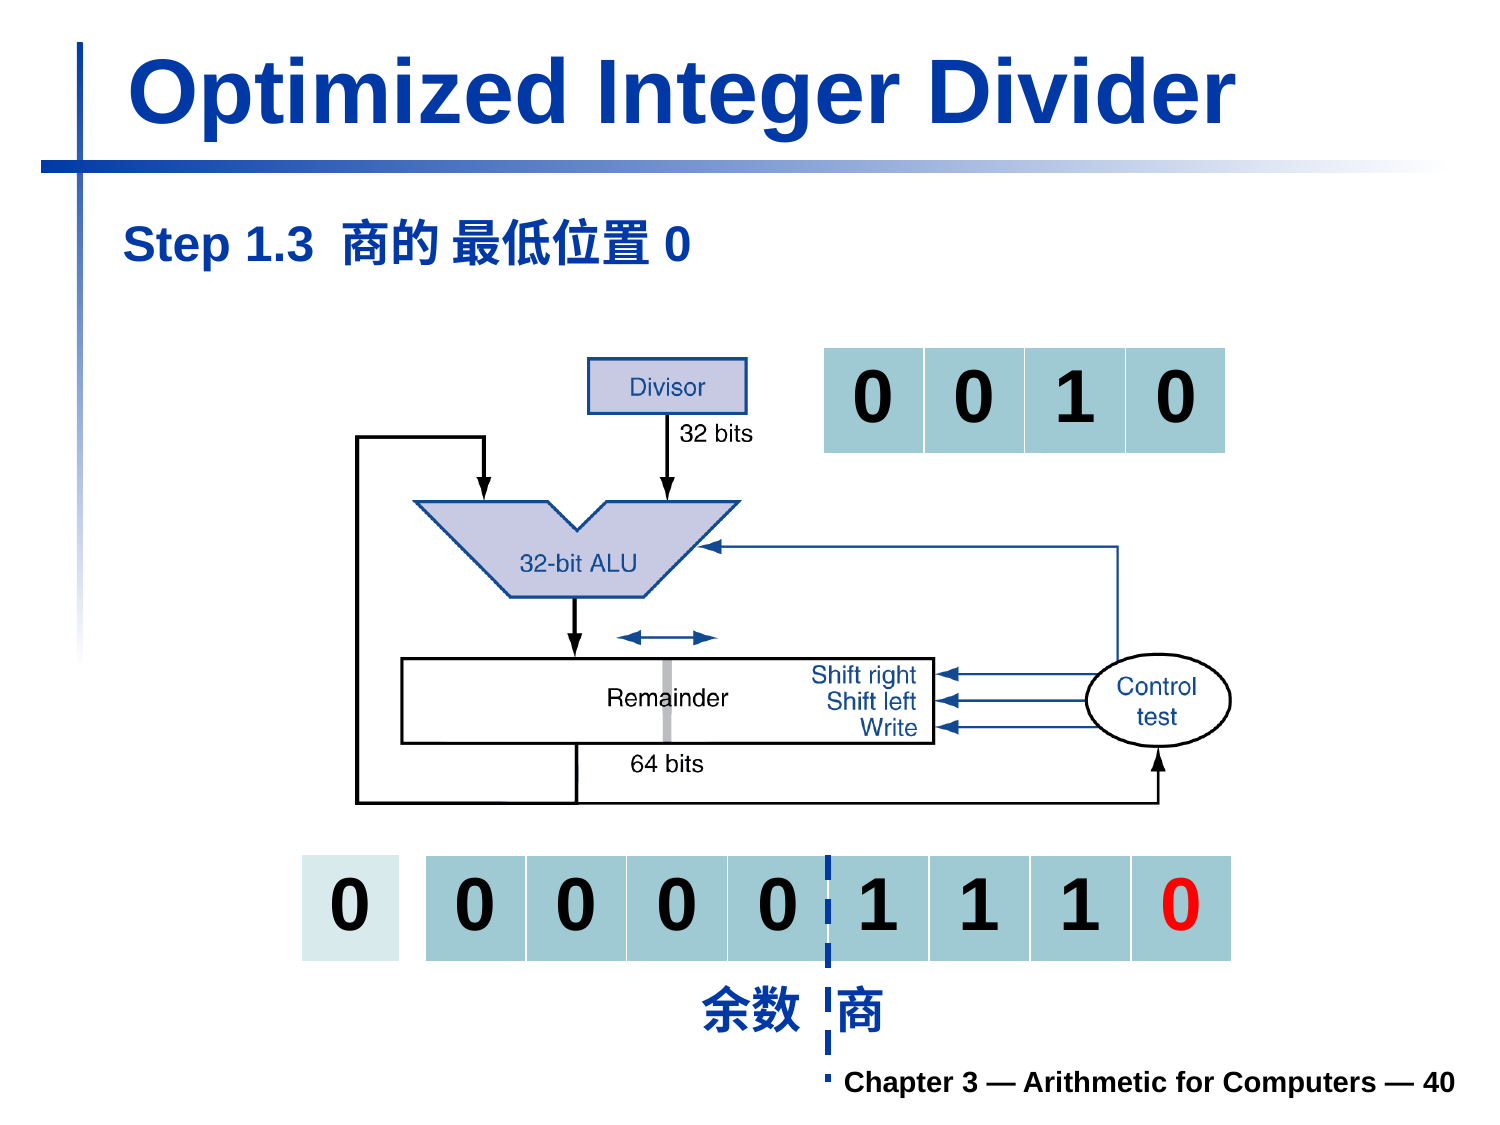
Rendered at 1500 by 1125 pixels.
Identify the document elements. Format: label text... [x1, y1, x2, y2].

table_header 0 [925, 348, 1024, 356]
text_box Step 1.3 商的 最低位置0 [107, 204, 1006, 279]
table_header 0 [824, 348, 923, 356]
table_header 0 [1132, 856, 1231, 961]
table_header 0 [1126, 348, 1225, 356]
footer Chapter 3 — Arithmetic for Computers — 40 [277, 1046, 1471, 1106]
table_header 1 [1025, 348, 1125, 356]
table_header 1 [1031, 856, 1130, 961]
table_header 0 [302, 855, 399, 961]
title Optimized Integer Divider [112, 23, 1468, 149]
table_header 0 [527, 856, 626, 961]
table_header 0 [627, 856, 683, 961]
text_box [686, 854, 971, 1083]
table_header 0 [426, 856, 525, 961]
table_header 1 [973, 856, 1029, 961]
picture [355, 357, 1233, 805]
